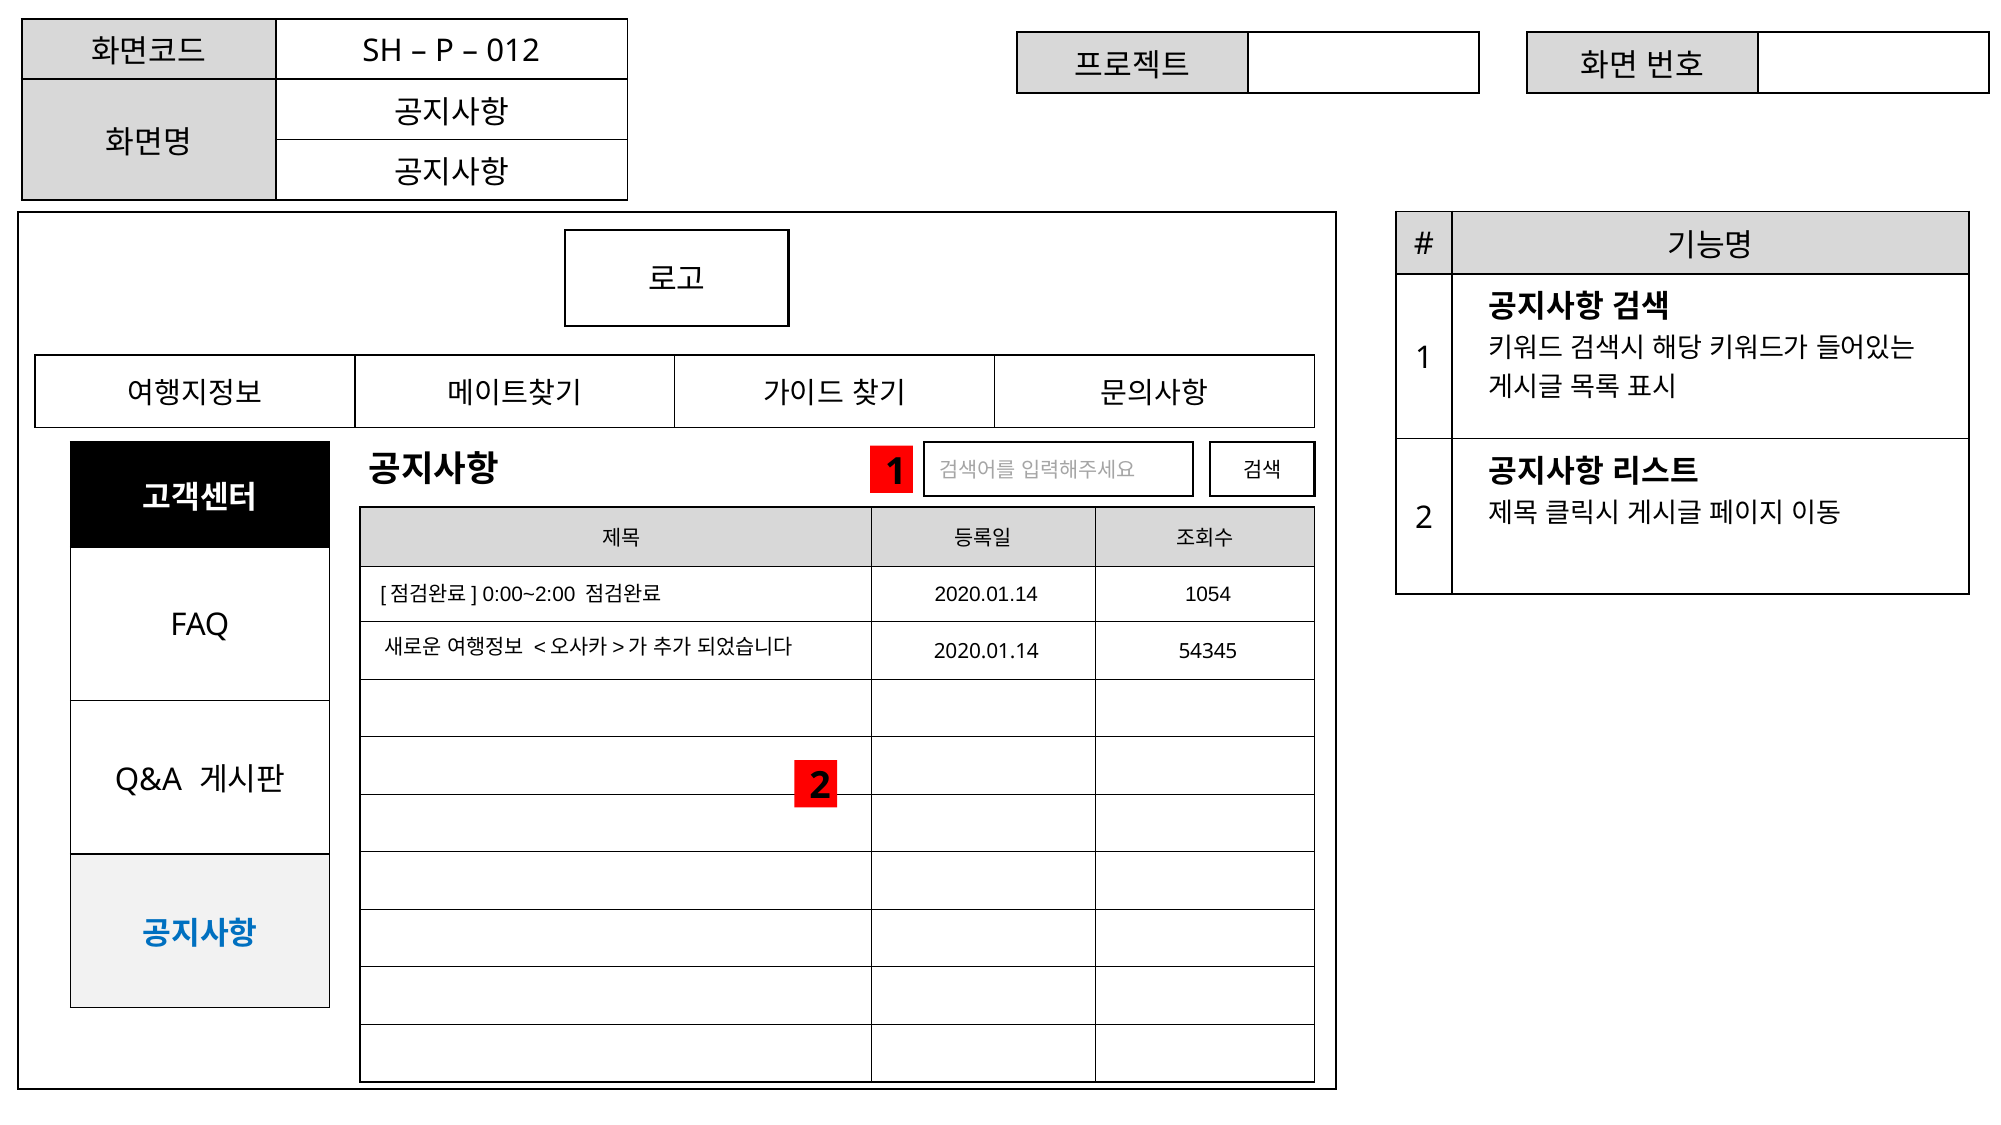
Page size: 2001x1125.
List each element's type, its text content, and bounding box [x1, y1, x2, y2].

table_cell 화면명 [23, 80, 275, 199]
table_header 가이드 찾기 [675, 356, 994, 427]
table_cell 2020.01.14 [872, 622, 1095, 679]
text_box [18, 211, 1336, 1090]
table_header 고객센터 [71, 443, 329, 546]
table_cell 1 [1397, 275, 1451, 438]
table_header 등록일 [872, 508, 1095, 566]
table_cell [1096, 967, 1314, 1024]
table_cell Q&A 게시판 [71, 701, 329, 853]
table_header SH – P – 012 [277, 20, 627, 78]
text_box 검색 [1209, 442, 1315, 497]
table_cell 2020.01.14 [872, 567, 1095, 621]
table_cell [872, 1025, 1095, 1081]
table_cell [361, 680, 871, 736]
table_cell [1096, 737, 1314, 794]
table_header 화면 번호 [1528, 33, 1757, 92]
table_header 화면코드 [23, 20, 275, 78]
table_header 제목 [361, 508, 871, 566]
table_cell 공지사항 [71, 855, 329, 1007]
text_box 검색어를 입력해주세요 [924, 442, 1194, 497]
table_cell [872, 852, 1095, 909]
table_cell [361, 1025, 871, 1081]
table_cell [872, 737, 1095, 794]
table_cell [361, 795, 871, 851]
table_header 기능명 [1453, 212, 1968, 273]
text_box 공지사항 [347, 438, 521, 496]
table_cell [872, 910, 1095, 966]
table_cell [1096, 1025, 1314, 1081]
table_cell [361, 737, 871, 794]
text_box 1 [870, 445, 913, 493]
table_cell 공지사항 [277, 140, 627, 199]
table_header 여행지정보 [36, 356, 354, 427]
table_cell [361, 910, 871, 966]
table_cell 공지사항 [277, 80, 627, 139]
table_cell [1096, 910, 1314, 966]
table_cell 1054 [1096, 567, 1314, 621]
table_cell [361, 852, 871, 909]
table_cell [1096, 795, 1314, 851]
text_box 로고 [565, 230, 789, 326]
table_header 메이트찾기 [356, 356, 674, 427]
table_header [1249, 33, 1478, 92]
text_box 2 [794, 760, 838, 808]
table_header 문의사항 [995, 356, 1314, 427]
table_cell [872, 680, 1095, 736]
table_cell FAQ [71, 548, 329, 700]
table_cell 공지사항 리스트 제목 클릭시 게시글 페이지 이동 [1453, 439, 1968, 593]
table_header 조회수 [1096, 508, 1314, 566]
table_cell [361, 967, 871, 1024]
table_cell 공지사항 검색 키워드 검색시 해당 키워드가 들어있는 게시글 목록 표시 [1453, 275, 1968, 438]
table_header [1759, 33, 1988, 92]
table_cell 54345 [1096, 622, 1314, 679]
table_cell [1096, 852, 1314, 909]
table_header # [1397, 212, 1451, 273]
table_cell 새로운 여행정보 <오사카>가 추가 되었습니다 [361, 622, 871, 679]
table_cell [점검완료] 0:00~2:00 점검완료 [361, 567, 871, 621]
table_cell [1096, 680, 1314, 736]
table_cell [872, 795, 1095, 851]
table_cell 2 [1397, 439, 1451, 593]
table_header 프로젝트 [1018, 33, 1247, 92]
table_cell [872, 967, 1095, 1024]
